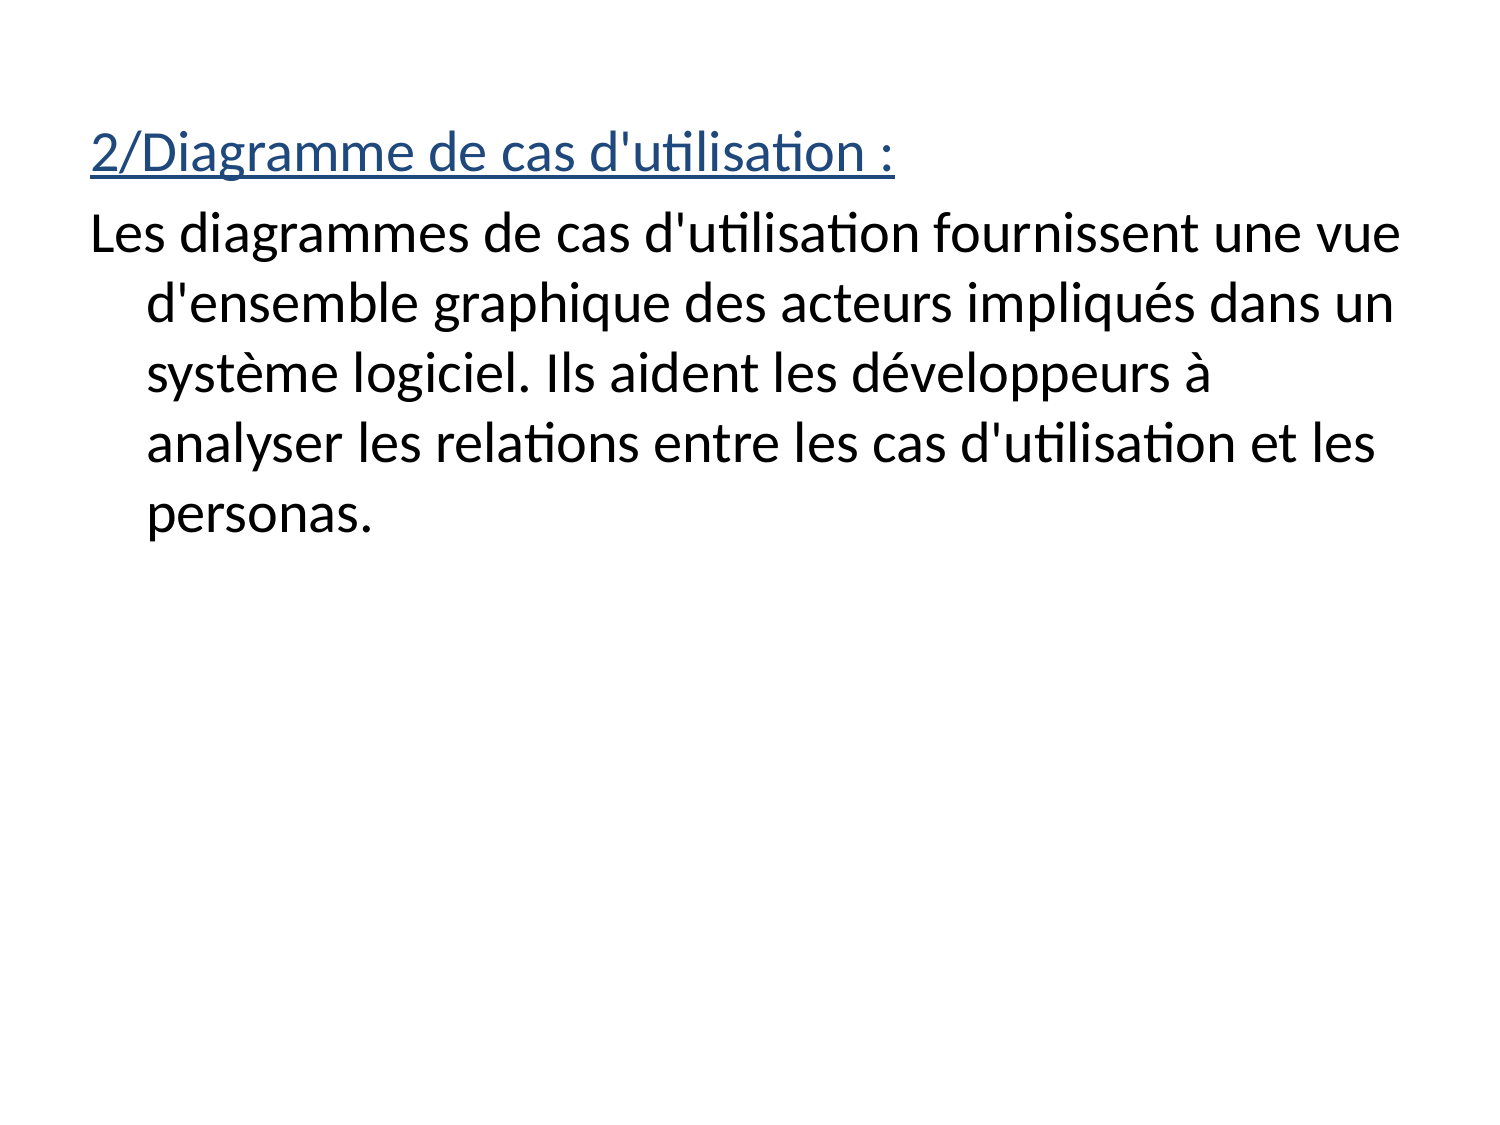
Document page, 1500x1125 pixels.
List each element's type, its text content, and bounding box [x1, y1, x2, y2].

list 2/Diagramme de cas d'utilisation : Les diagrammes de cas d'utilisation fournissent une vue d'ensemble graphique des acteurs impliqués dans un système logiciel. Ils aident les développeurs à analyser les relations entre les cas d'utilisation et les personas. [75, 105, 1425, 1005]
